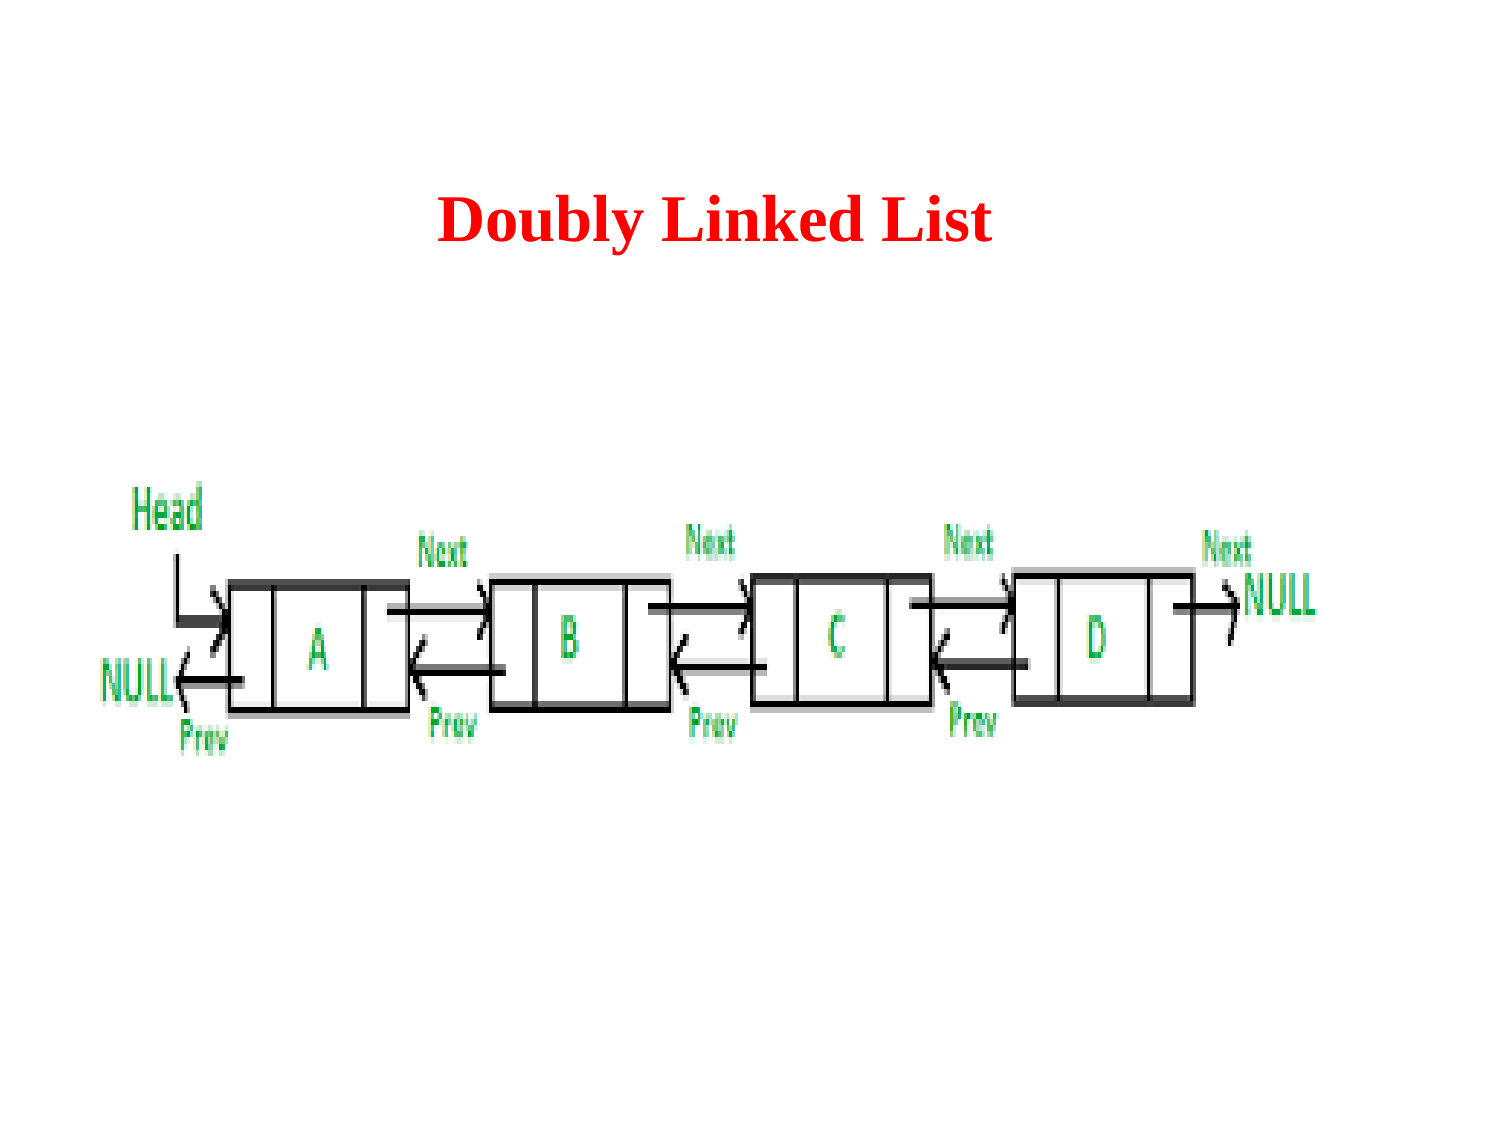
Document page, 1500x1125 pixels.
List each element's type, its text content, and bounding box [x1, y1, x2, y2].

picture [37, 372, 1476, 988]
title Doubly Linked List [40, 162, 1391, 268]
